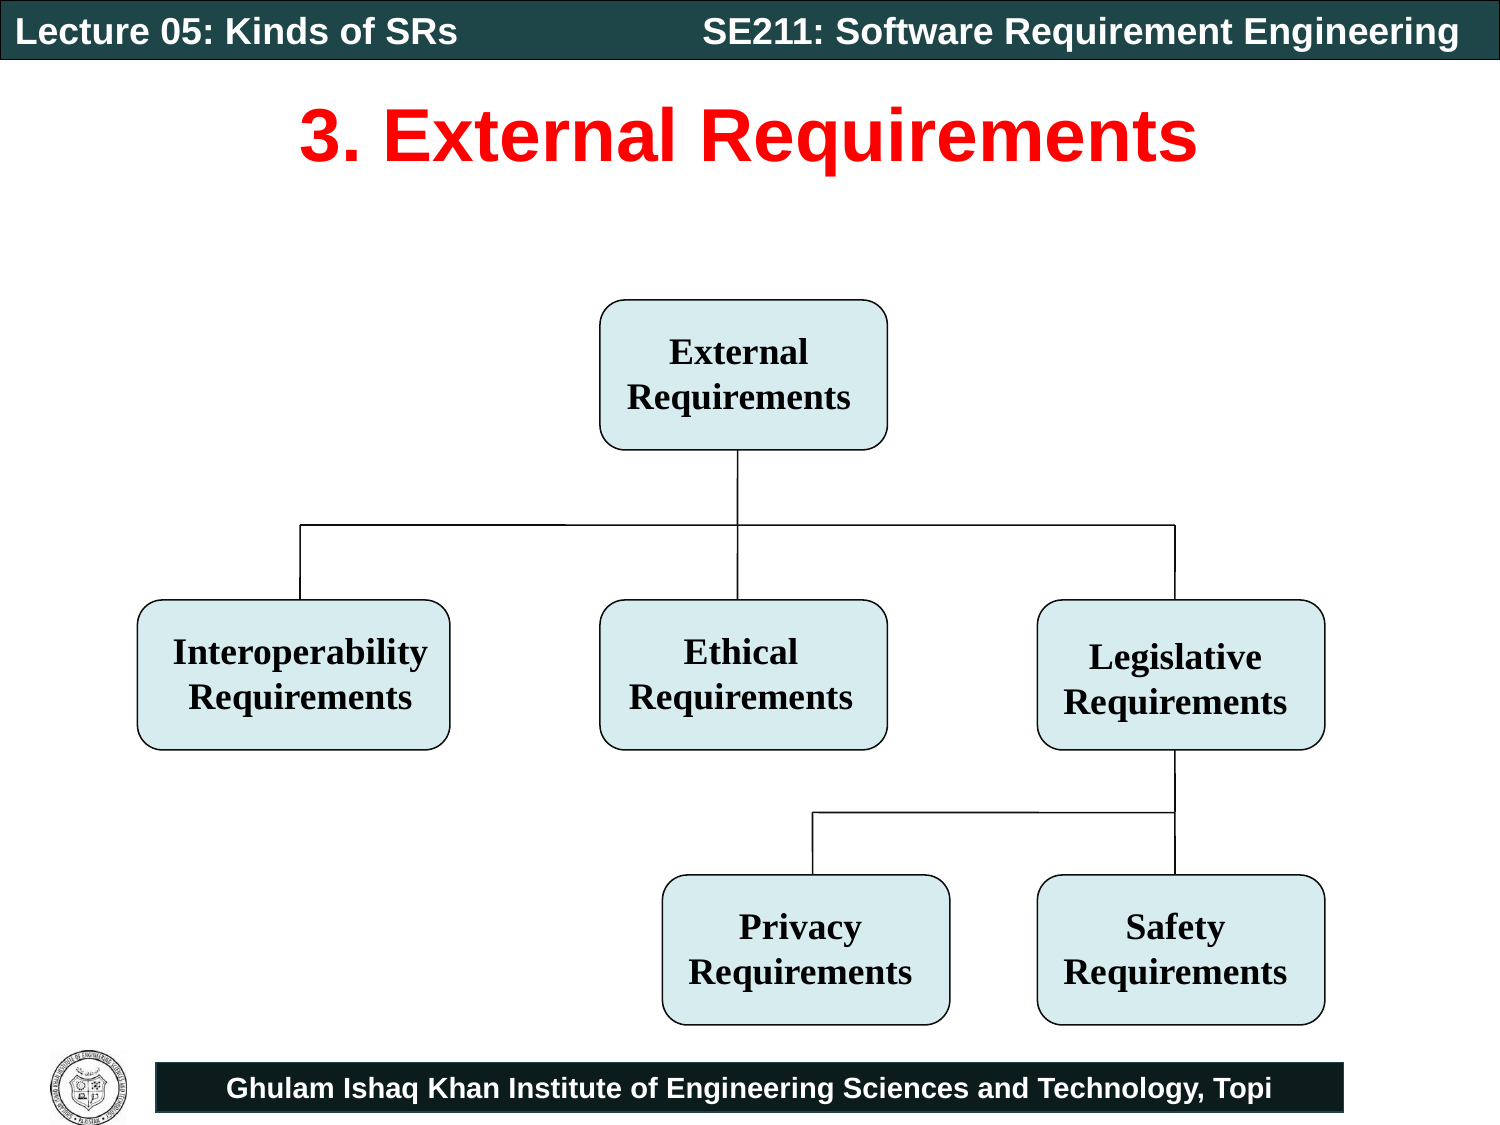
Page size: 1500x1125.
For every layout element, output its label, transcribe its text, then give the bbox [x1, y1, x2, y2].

text_box External Requirements [612, 319, 866, 425]
text_box Safety Requirements [1048, 894, 1303, 1000]
text_box Interoperability Requirements [157, 619, 444, 725]
text_box [599, 599, 888, 750]
title 3. External Requirements [0, 62, 1500, 200]
text_box Privacy Requirements [673, 894, 928, 1000]
text_box [137, 599, 450, 750]
text_box [599, 299, 888, 450]
text_box [1037, 874, 1325, 1025]
text_box Legislative Requirements [1048, 624, 1303, 730]
text_box [662, 874, 950, 1025]
text_box [1037, 599, 1325, 750]
picture [50, 1050, 127, 1125]
text_box Ethical Requirements [614, 619, 869, 725]
